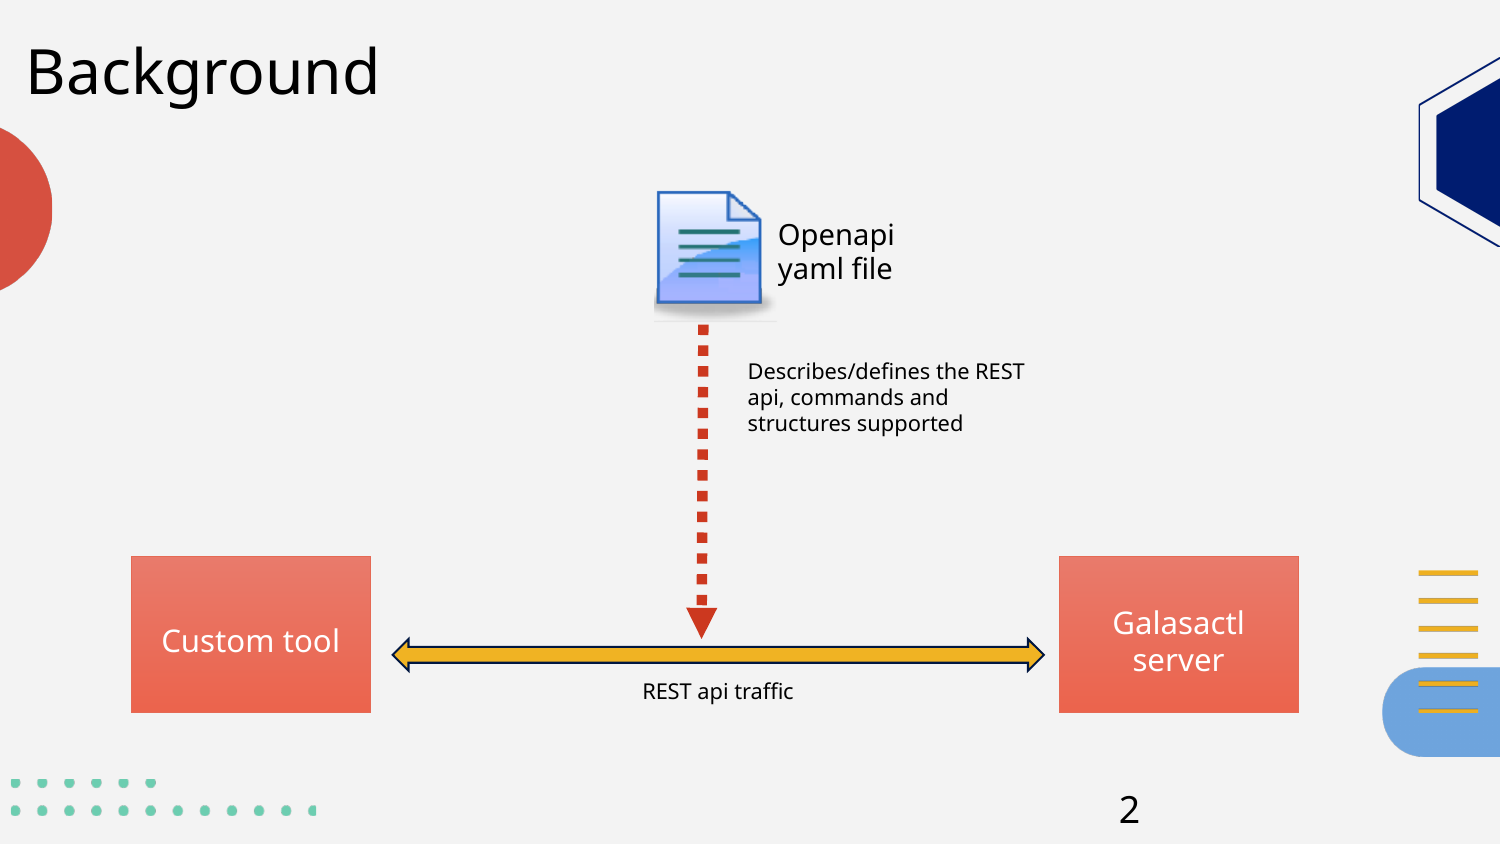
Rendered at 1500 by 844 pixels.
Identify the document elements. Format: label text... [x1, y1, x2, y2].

picture [654, 188, 779, 325]
text_box Describes/defines the REST api, commands and structures supported [732, 350, 1051, 444]
text_box Openapi yaml file [779, 208, 918, 293]
text_box [391, 636, 1046, 674]
slide_number 2 [1104, 779, 1442, 824]
text_box Galasactl server [1059, 556, 1299, 713]
picture [0, 119, 53, 299]
title Background [25, 40, 1408, 206]
text_box Custom tool [131, 556, 371, 713]
text_box REST api traffic [627, 670, 809, 712]
